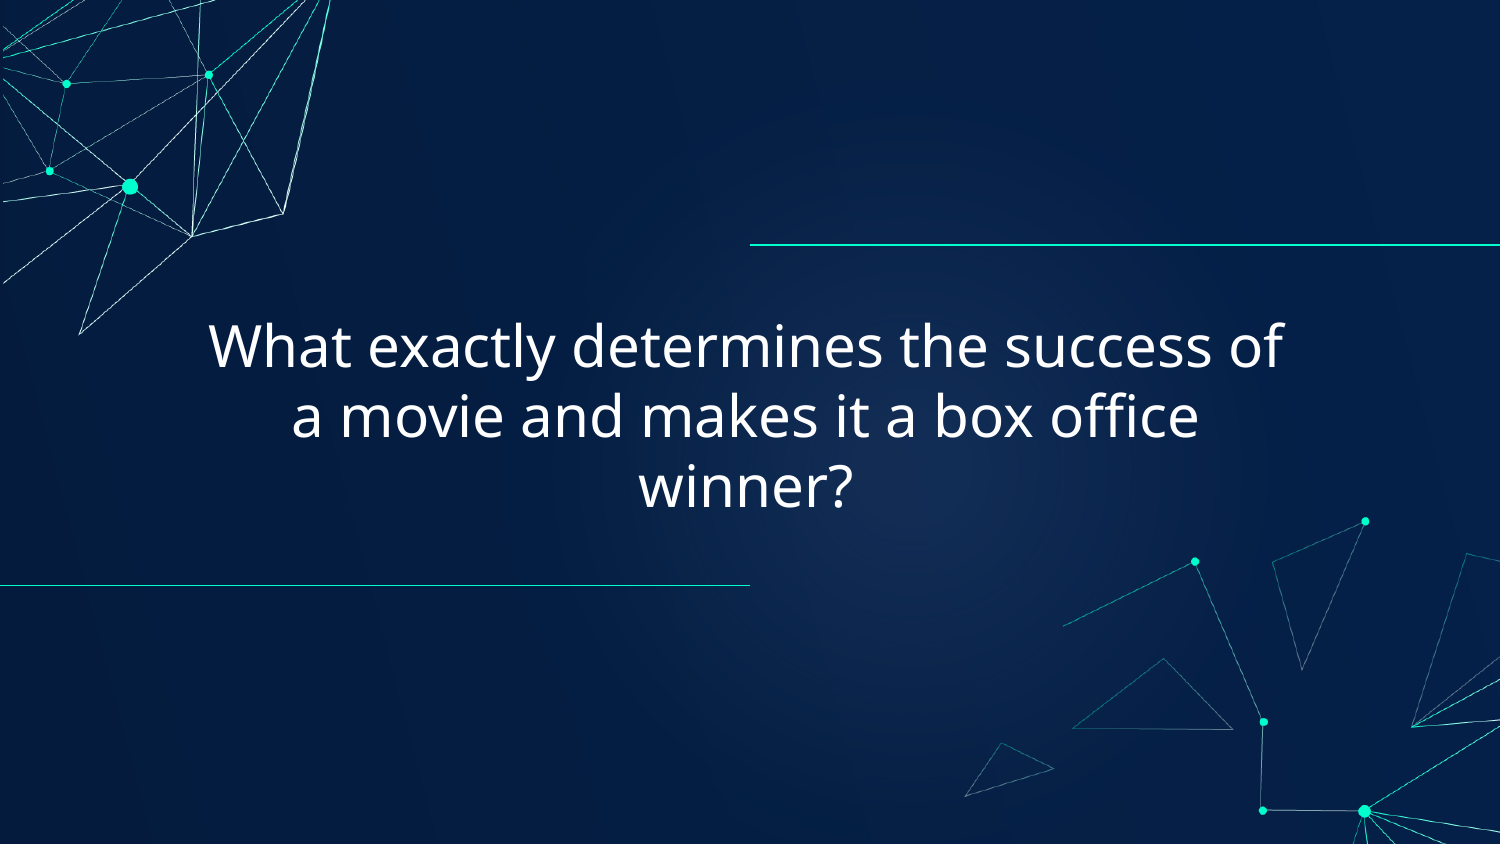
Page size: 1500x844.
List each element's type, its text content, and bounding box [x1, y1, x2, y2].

title What exactly determines the success of a movie and makes it a box office winner? [187, 284, 1305, 534]
picture [0, 0, 1500, 844]
